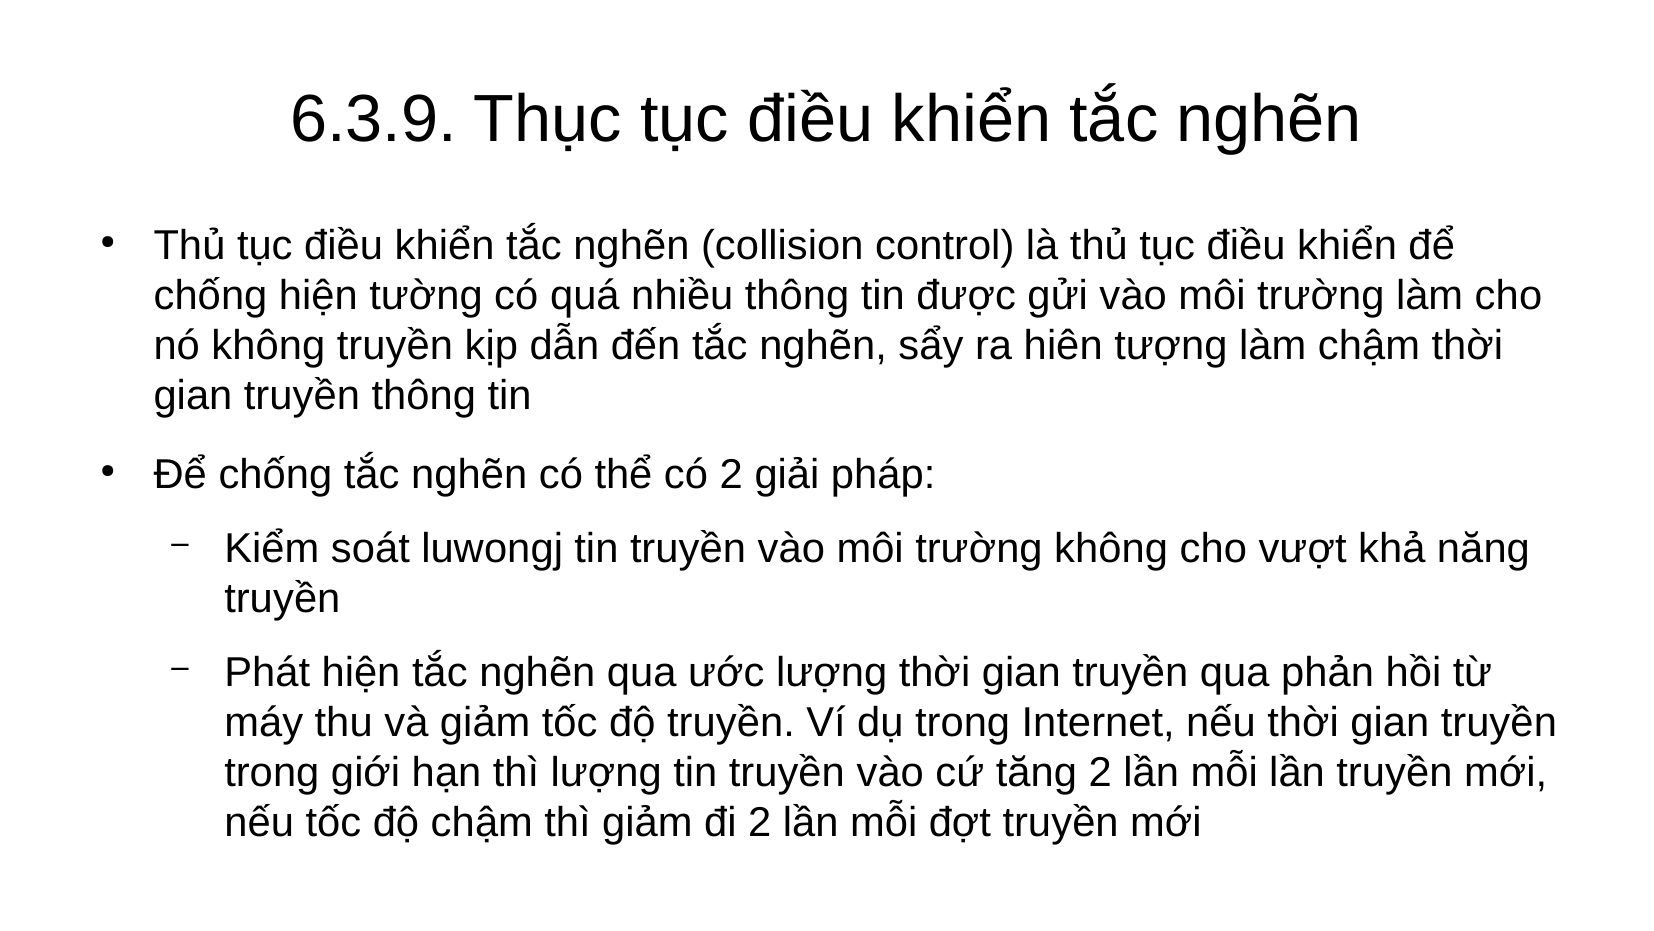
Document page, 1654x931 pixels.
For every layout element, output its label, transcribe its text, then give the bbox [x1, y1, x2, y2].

title 6.3.9. Thục tục điều khiển tắc nghẽn [82, 37, 1571, 193]
list Thủ tục điều khiển tắc nghẽn (collision control) là thủ tục điều khiển để chống hiện tường có quá nhiều thông tin được gửi vào môi trường làm cho nó không truyền kịp dẫn đến tắc nghẽn, sẩy ra hiên tượng làm chậm thời gian truyền thông tin Để chống tắc nghẽn có thể có 2 giải pháp: Kiểm soát luwongj tin truyền vào môi trường không cho vượt khả năng truyền Phát hiện tắc nghẽn qua ước lượng thời gian truyền qua phản hồi từ máy thu và giảm tốc độ truyền. Ví dụ trong Internet, nếu thời gian truyền trong giới hạn thì lượng tin truyền vào cứ tăng 2 lần mỗi lần truyền mới, nếu tốc độ chậm thì giảm đi 2 lần mỗi đợt truyền mới [82, 217, 1571, 757]
